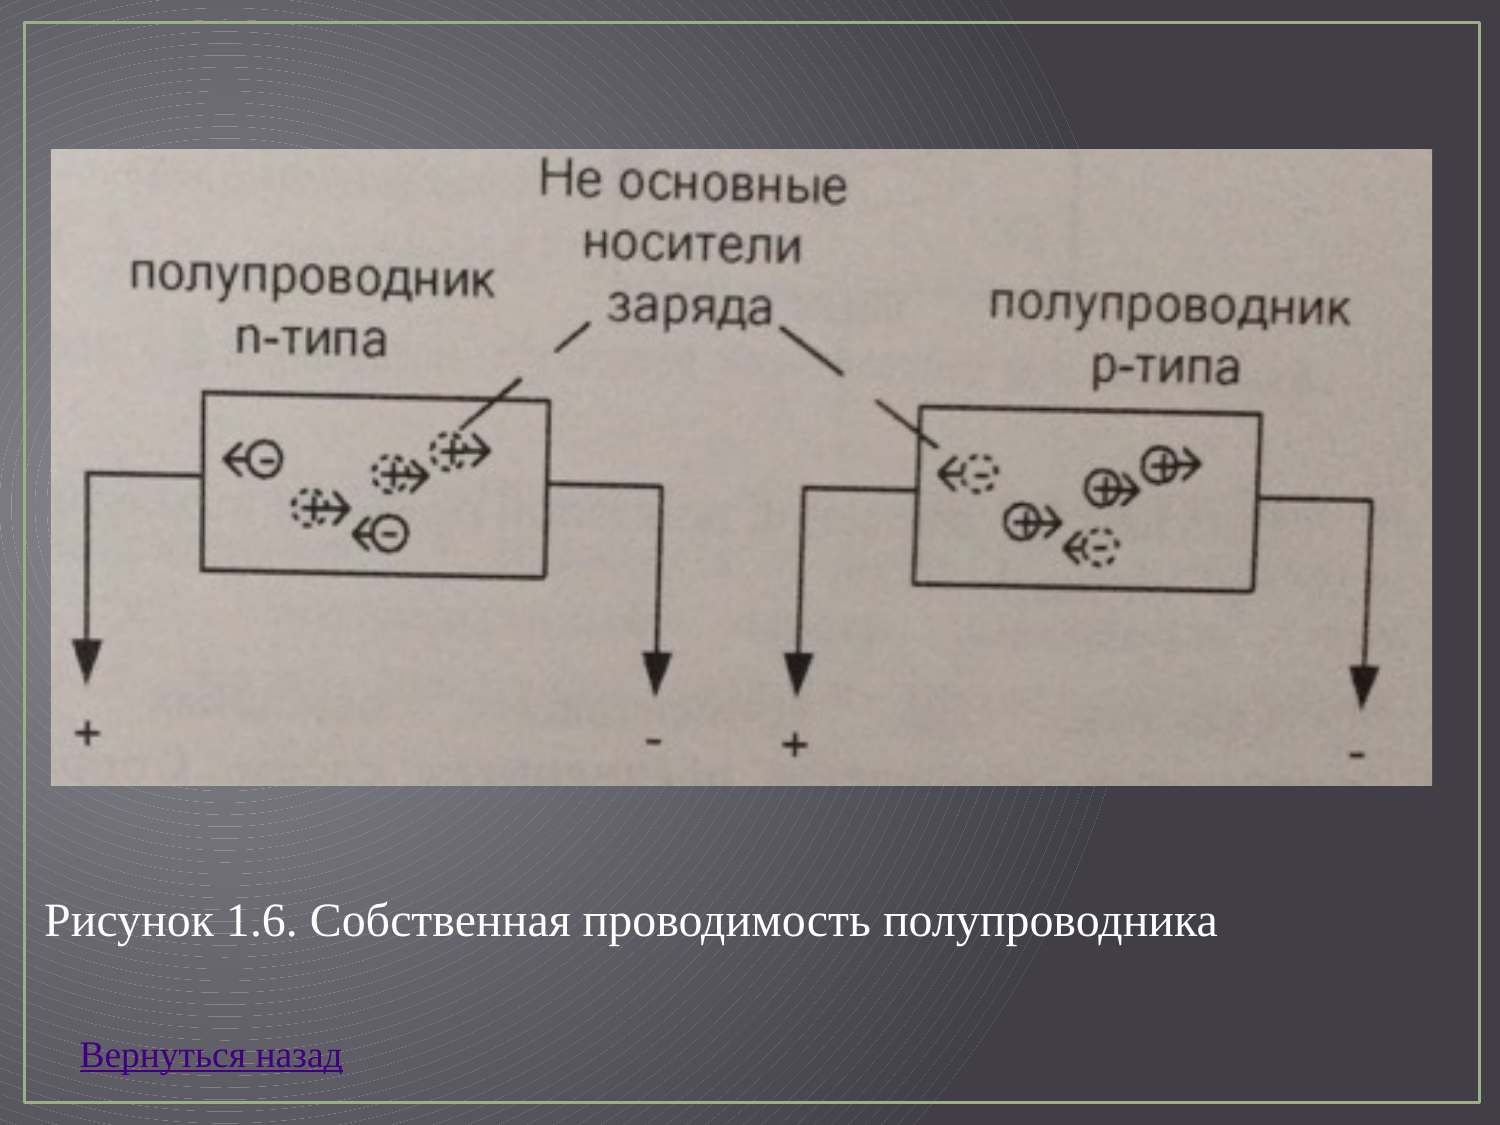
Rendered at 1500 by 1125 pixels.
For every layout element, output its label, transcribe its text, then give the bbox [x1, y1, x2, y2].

text_box Рисунок 1.6. Собственная проводимость полупроводника [29, 881, 1483, 954]
text_box Вернуться назад [64, 1023, 408, 1083]
picture [50, 148, 1433, 786]
